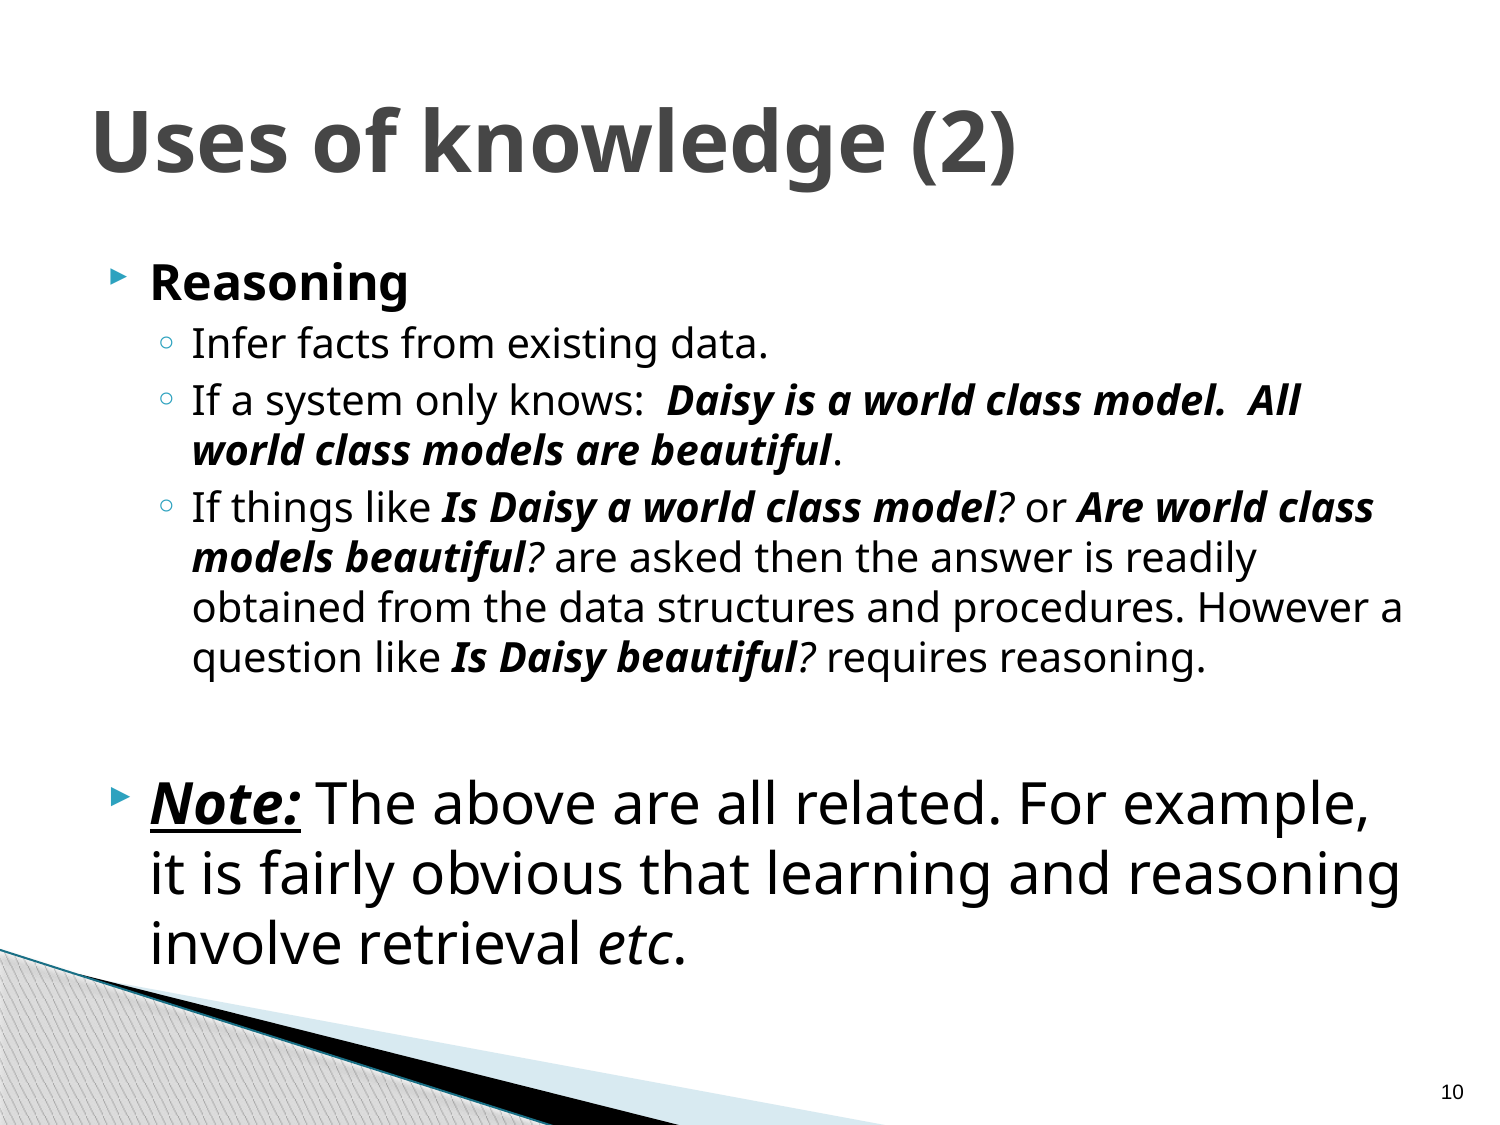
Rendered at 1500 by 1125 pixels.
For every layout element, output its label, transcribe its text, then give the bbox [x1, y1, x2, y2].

list Reasoning Infer facts from existing data. If a system only knows: Daisy is a world class model. All world class models are beautiful. If things like Is Daisy a world class model? or Are world class models beautiful? are asked then the answer is readily obtained from the data structures and procedures. However a question like Is Daisy beautiful? requires reasoning. Note: The above are all related. For example, it is fairly obvious that learning and reasoning involve retrieval etc. [75, 243, 1425, 986]
title Uses of knowledge (2) [75, 45, 1425, 233]
slide_number 10 [1418, 1051, 1479, 1112]
